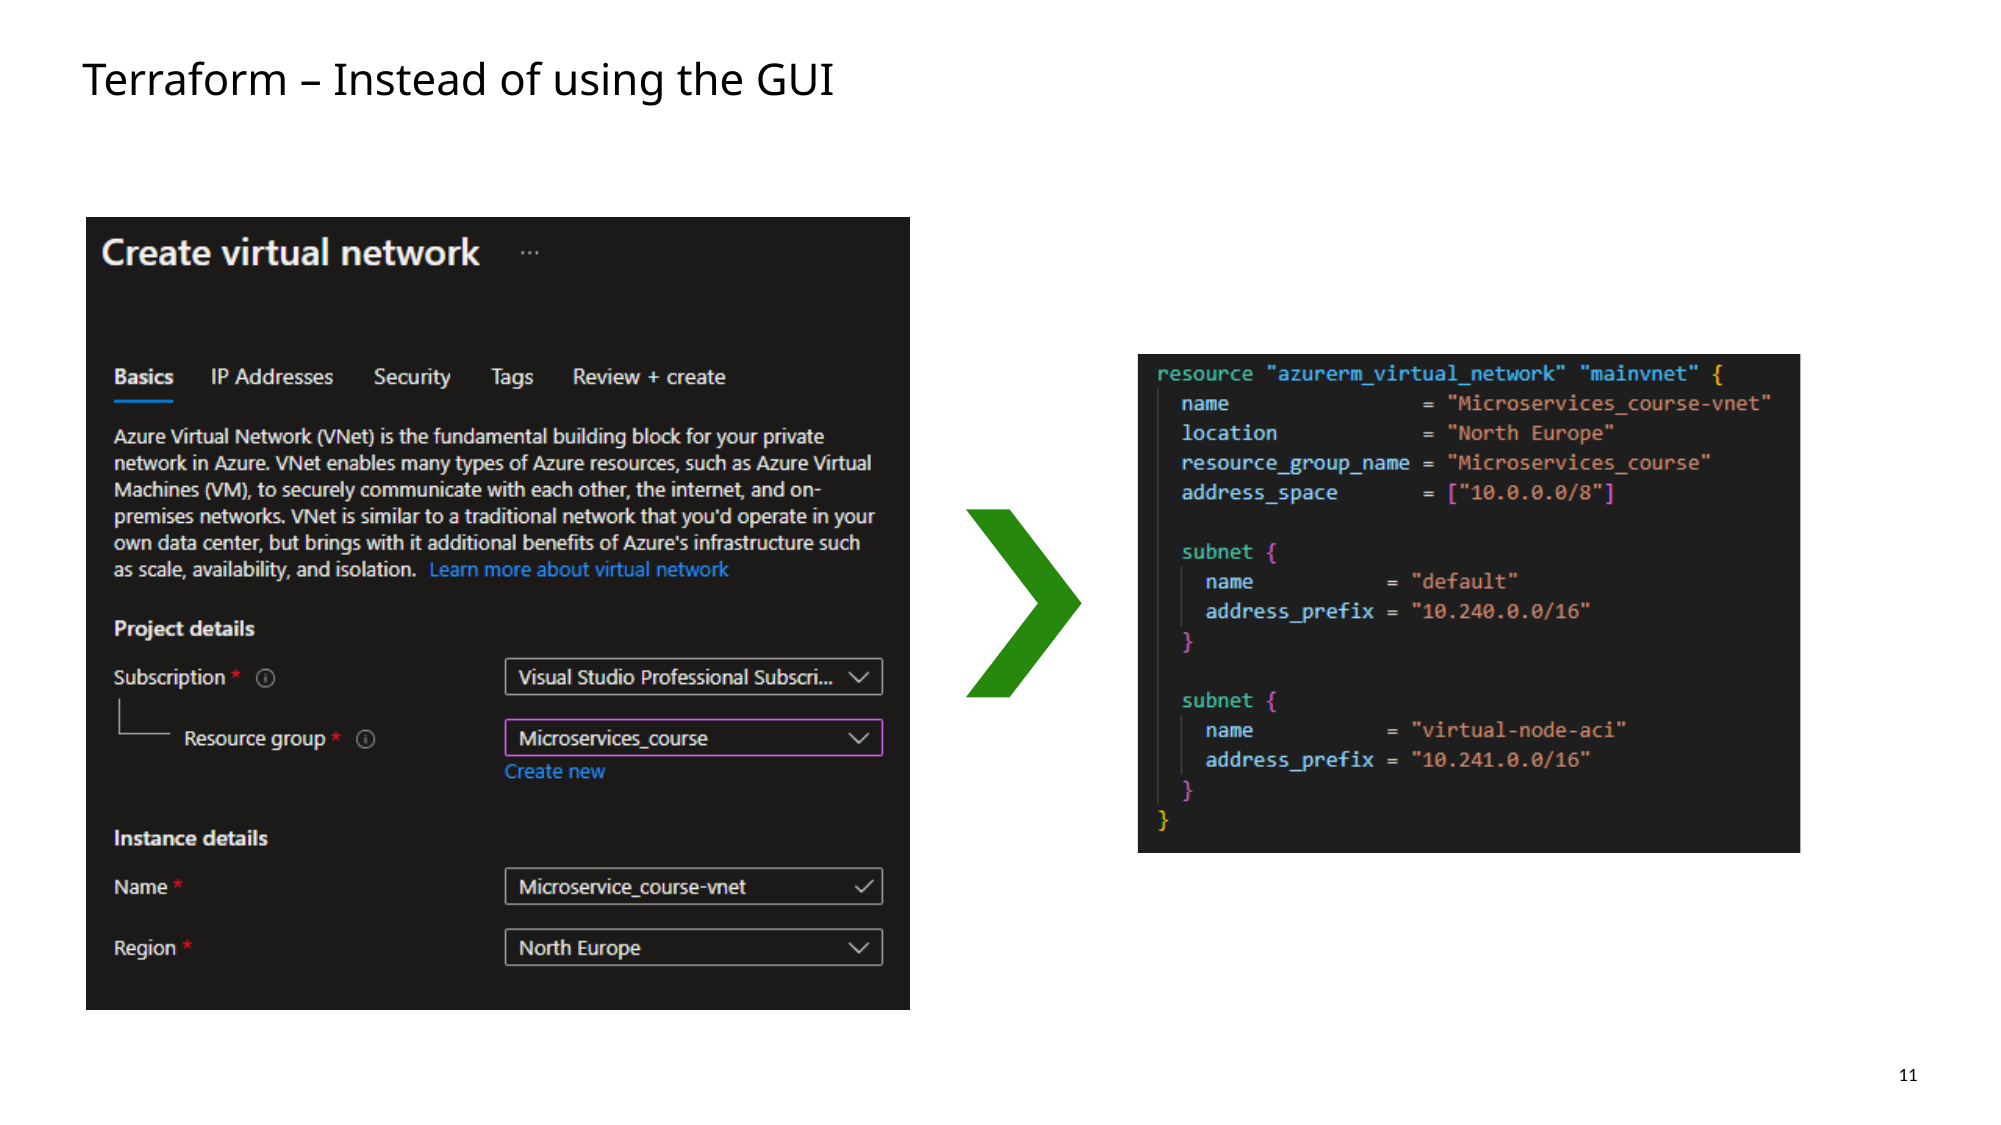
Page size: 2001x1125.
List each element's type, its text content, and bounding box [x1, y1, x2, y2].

picture [85, 217, 910, 1011]
title Terraform – Instead of using the GUI [82, 52, 1918, 167]
picture [1137, 353, 1801, 853]
text_box [965, 509, 1082, 698]
